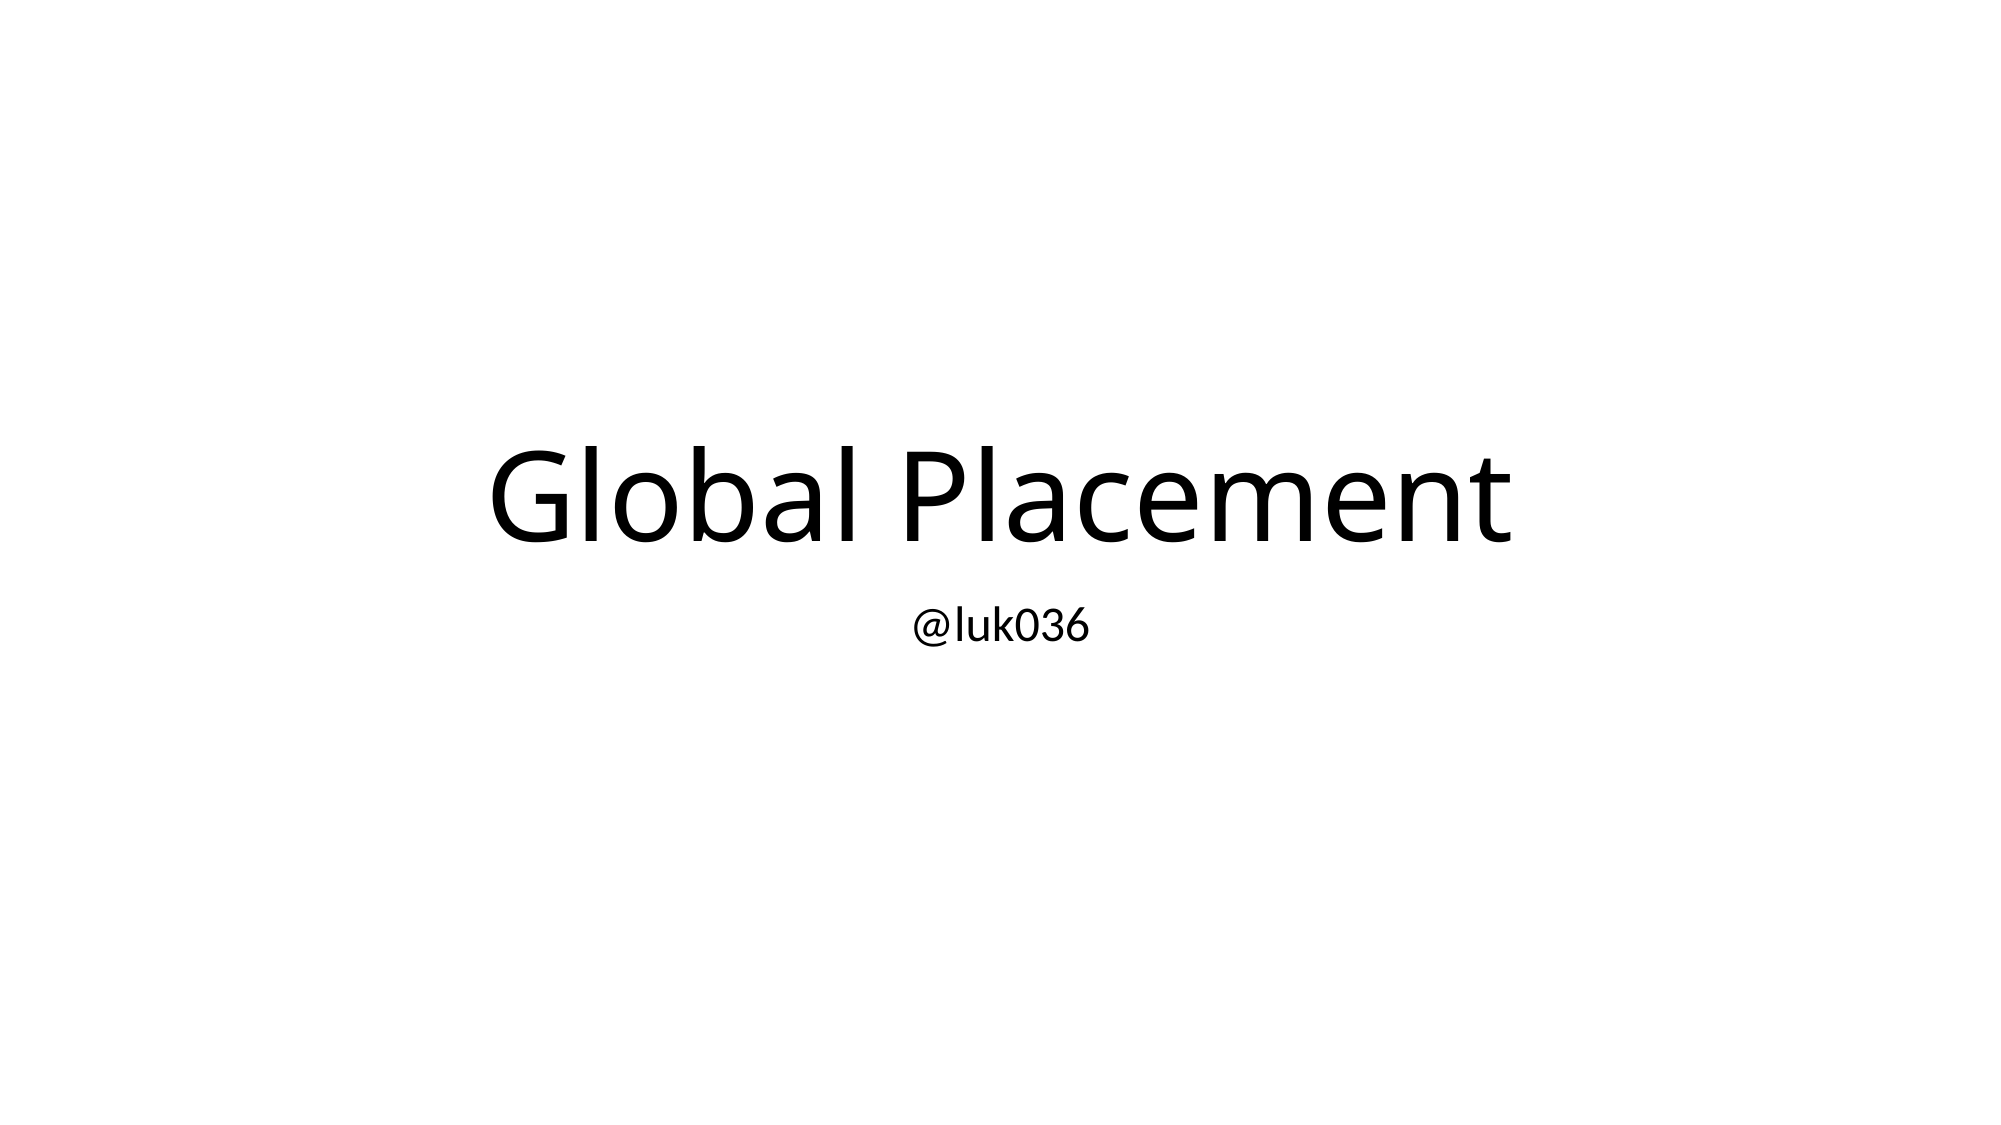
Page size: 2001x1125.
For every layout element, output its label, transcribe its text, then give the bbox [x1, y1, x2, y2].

subtitle @luk036 [249, 590, 1750, 863]
title Global Placement [249, 184, 1750, 576]
